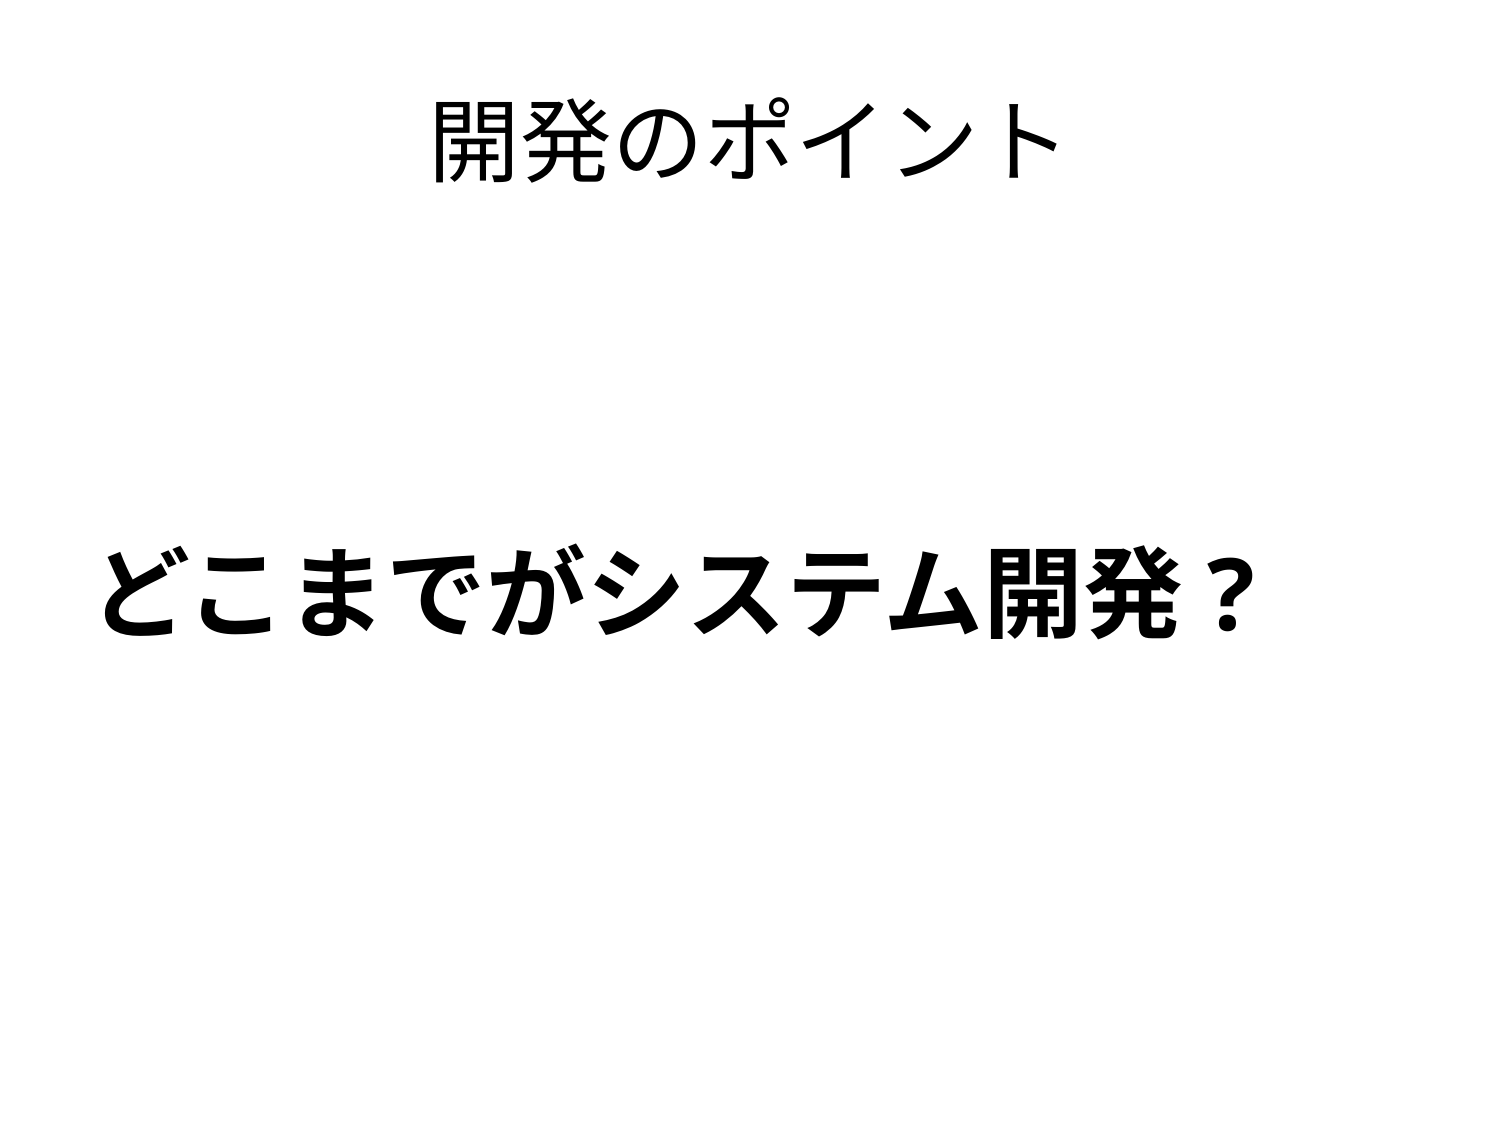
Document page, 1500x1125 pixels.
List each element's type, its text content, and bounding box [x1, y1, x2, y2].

list どこまでがシステム開発? [75, 242, 1425, 926]
title 開発のポイント [75, 45, 1425, 233]
